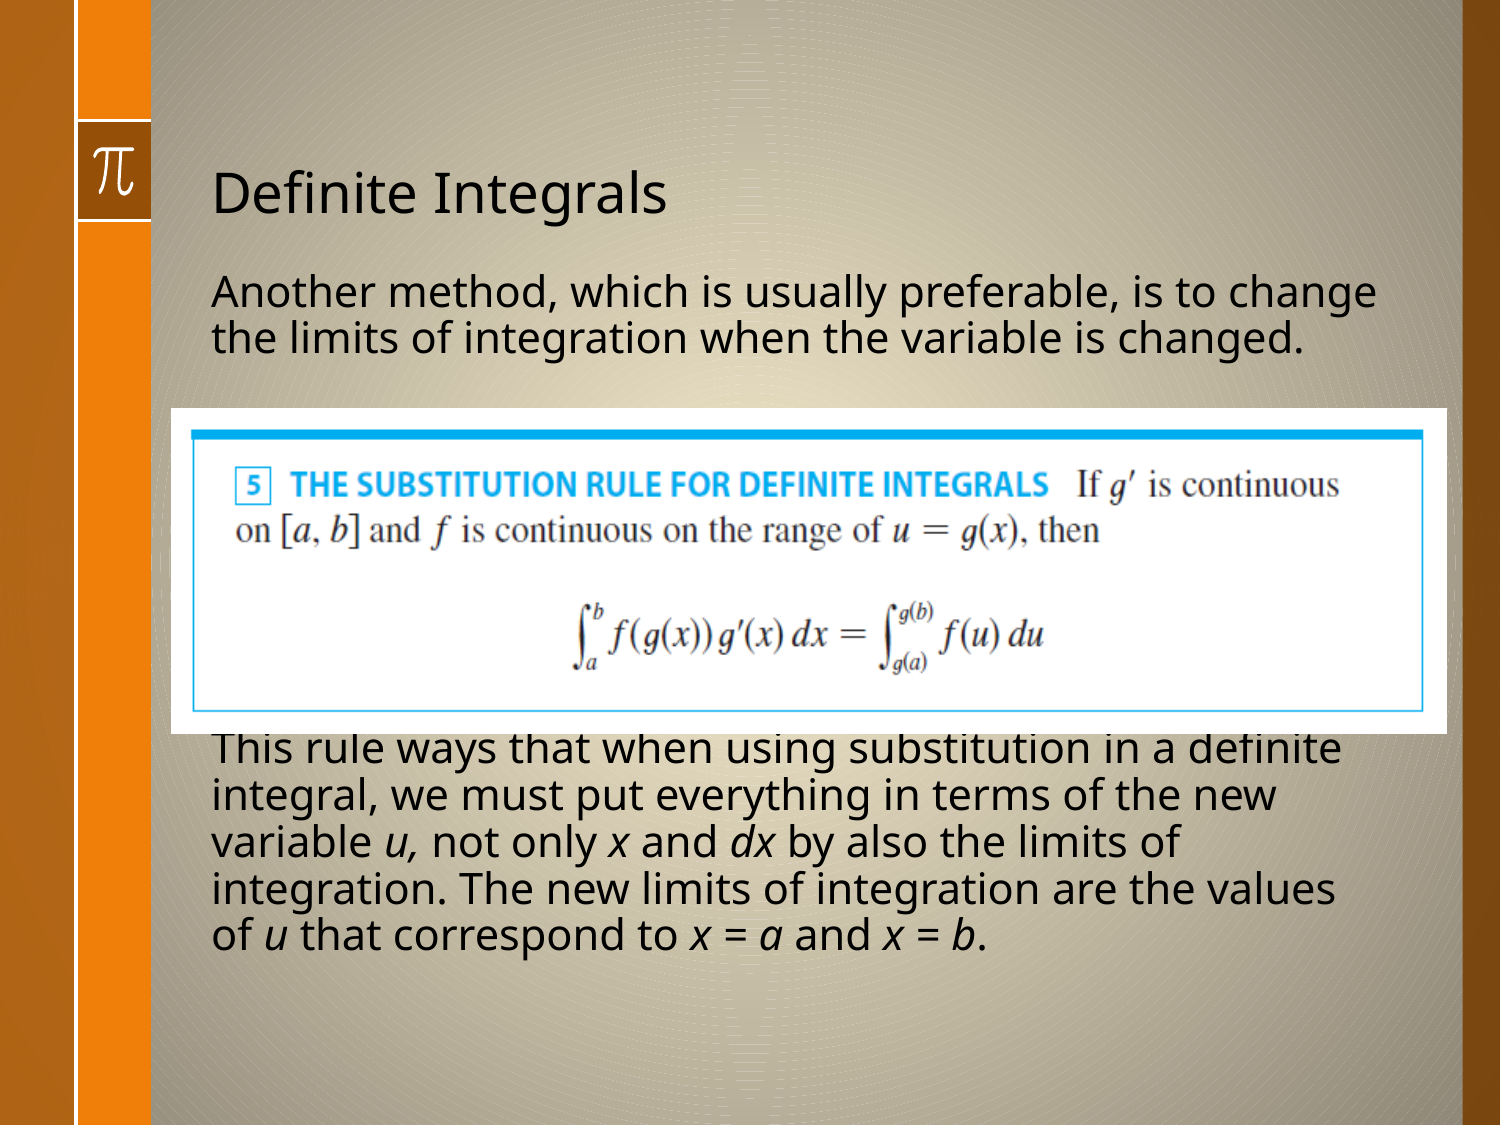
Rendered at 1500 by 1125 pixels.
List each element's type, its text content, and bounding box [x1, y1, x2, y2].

list Another method, which is usually preferable, is to change the limits of integration when the variable is changed. This rule ways that when using substitution in a definite integral, we must put everything in terms of the new variable u, not only x and dx by also the limits of integration. The new limits of integration are the values of u that correspond to x = a and x = b. [196, 262, 1400, 408]
picture [171, 408, 1447, 734]
title Definite Integrals [196, 29, 1400, 233]
list Another method, which is usually preferable, is to change the limits of integration when the variable is changed. This rule ways that when using substitution in a definite integral, we must put everything in terms of the new variable u, not only x and dx by also the limits of integration. The new limits of integration are the values of u that correspond to x = a and x = b. [196, 734, 1400, 1013]
